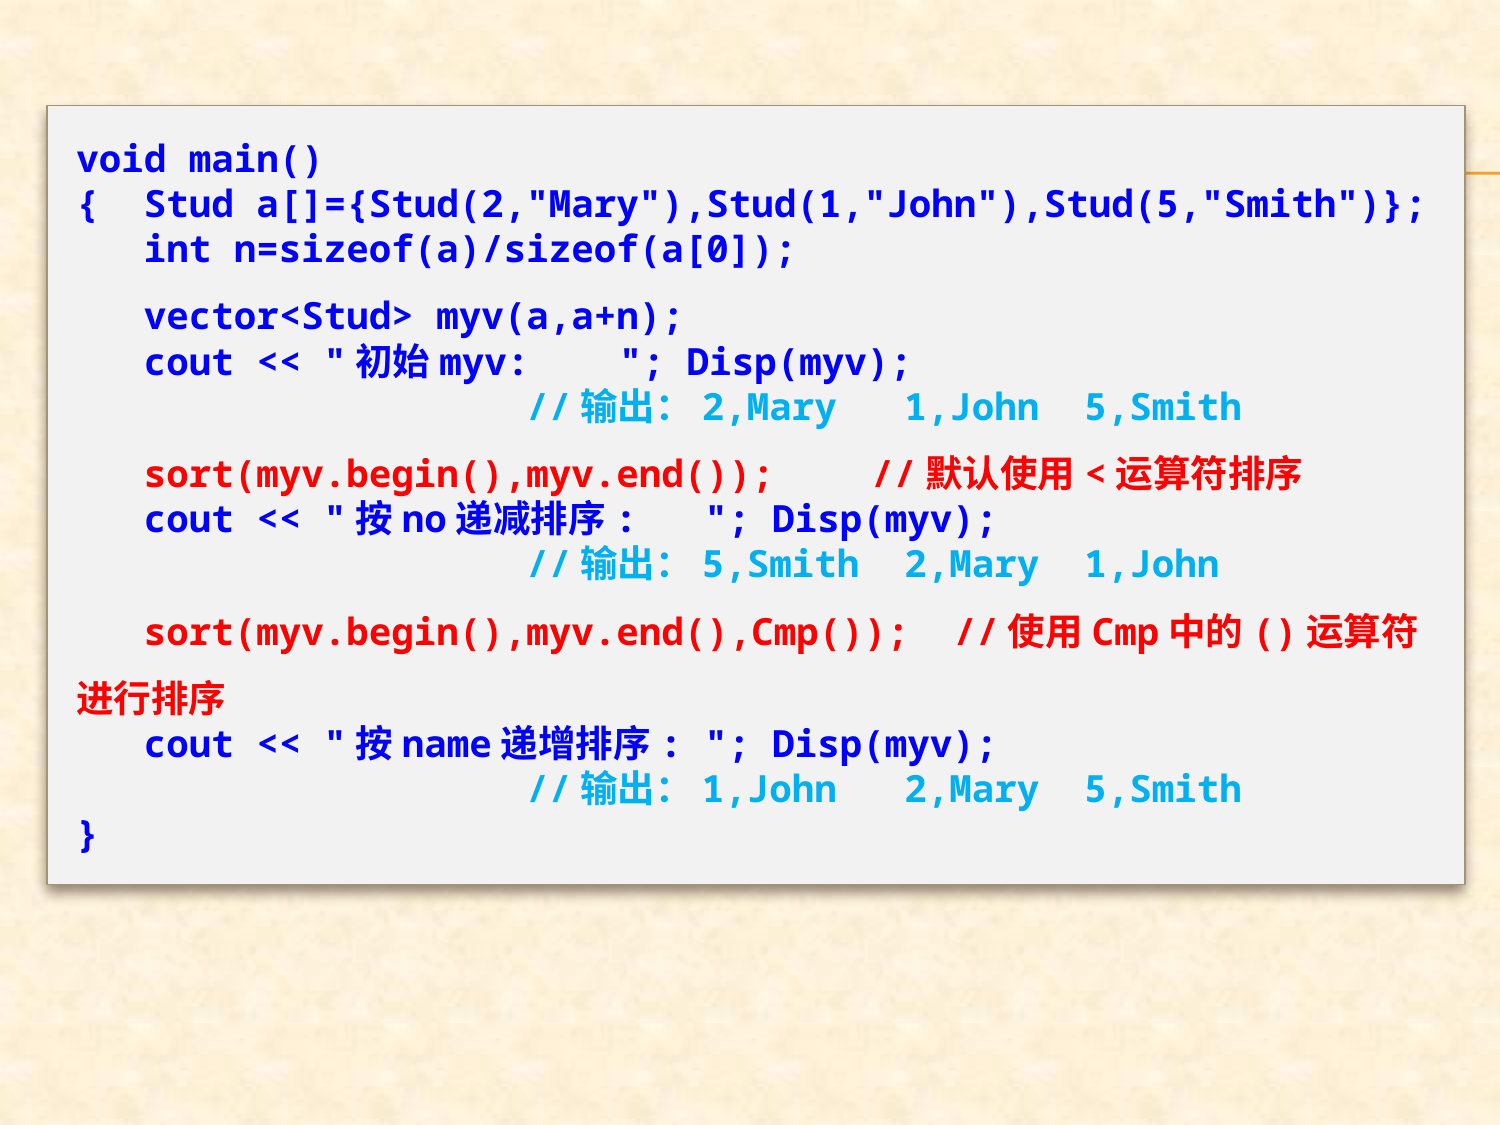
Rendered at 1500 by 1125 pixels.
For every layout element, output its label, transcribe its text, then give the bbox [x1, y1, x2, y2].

picture [0, 0, 1500, 1125]
text_box void main() { Stud a[]={Stud(2,"Mary"),Stud(1,"John"),Stud(5,"Smith")}; int n=sizeof(a)/sizeof(a[0]); vector<Stud> myv(a,a+n); cout << "初始myv: "; Disp(myv); //输出：2,Mary 1,John 5,Smith sort(myv.begin(),myv.end()); //默认使用<运算符排序 cout << "按no递减排序: "; Disp(myv); //输出：5,Smith 2,Mary 1,John sort(myv.begin(),myv.end(),Cmp()); //使用Cmp中的()运算符进行排序 cout << "按name递增排序: "; Disp(myv); //输出：1,John 2,Mary 5,Smith } [46, 105, 1466, 885]
